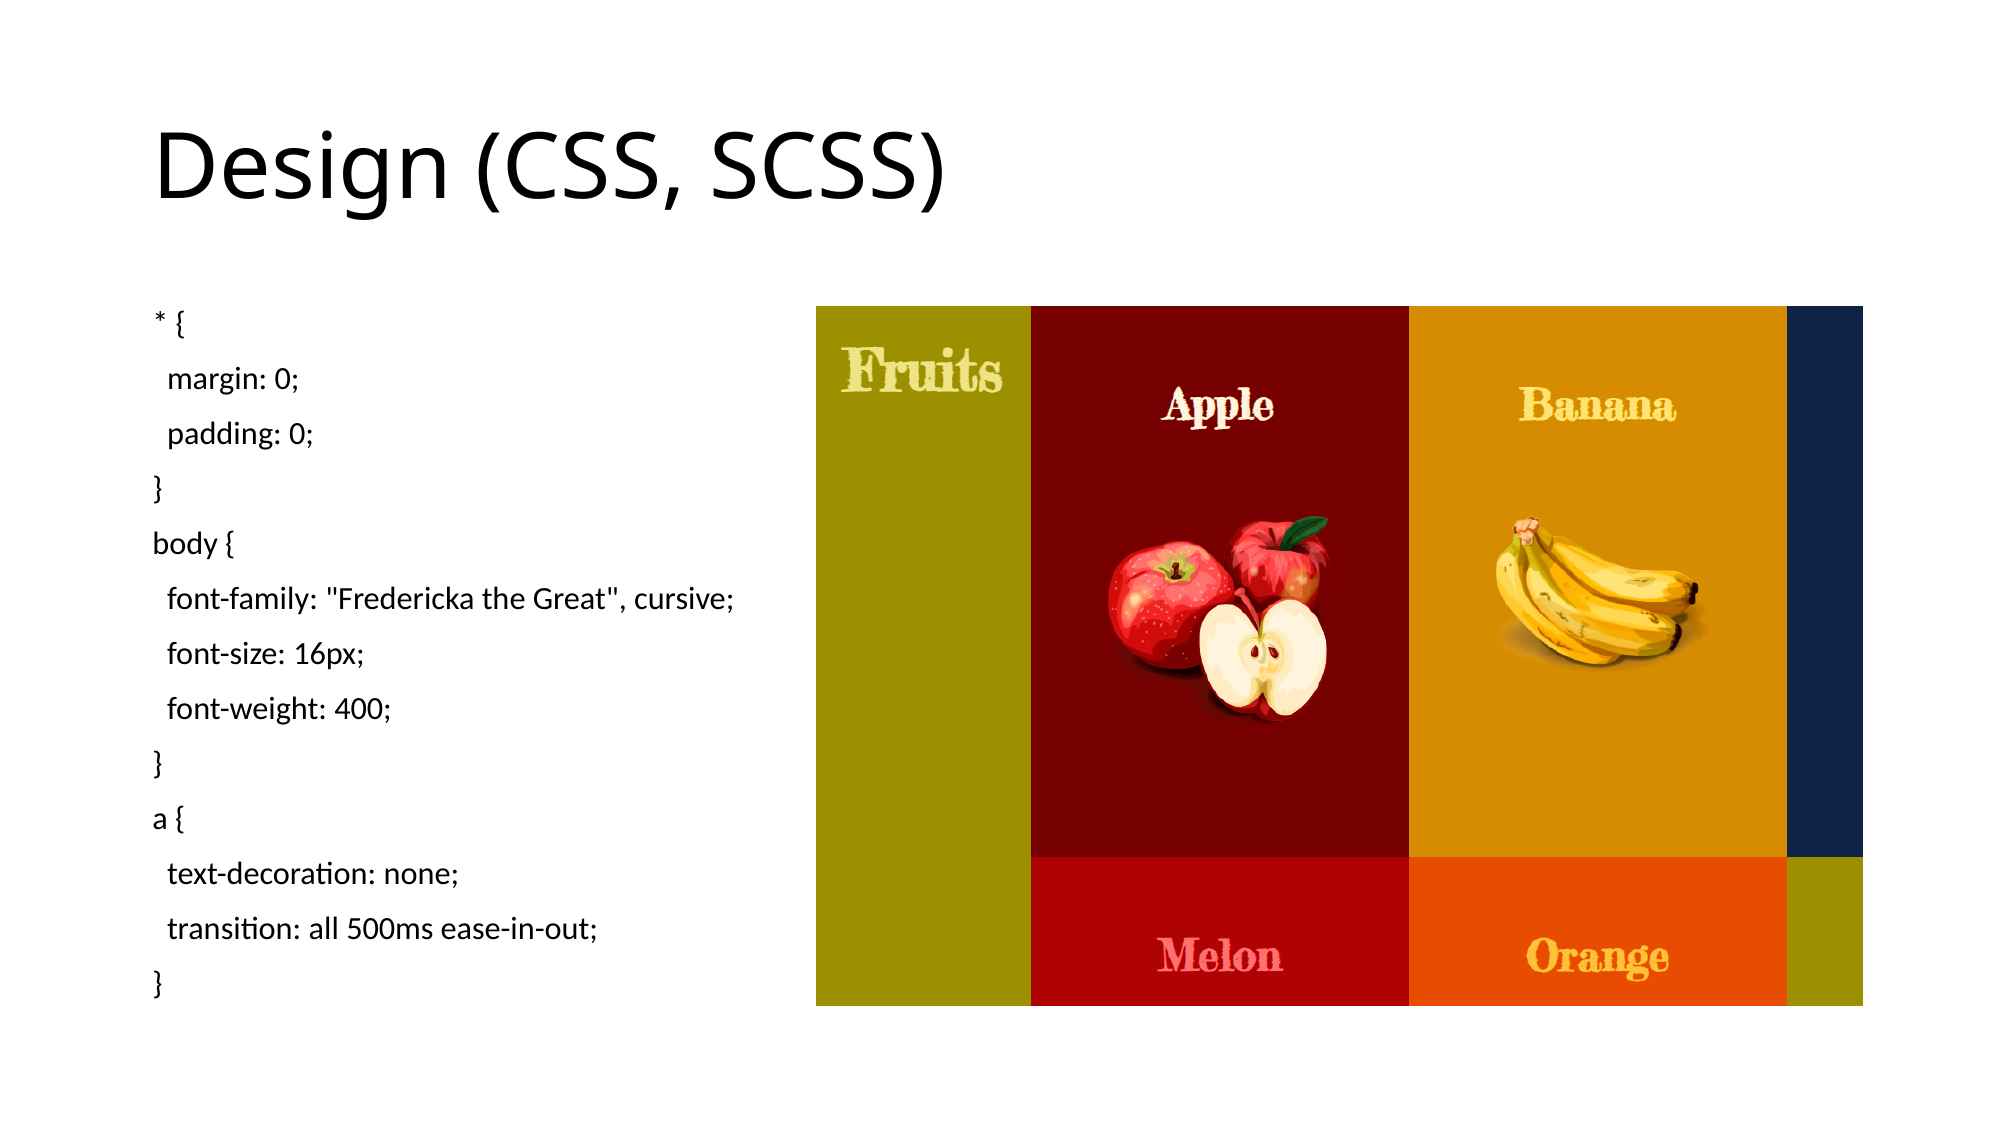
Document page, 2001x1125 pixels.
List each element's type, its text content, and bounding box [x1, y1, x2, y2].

title Design (CSS, SCSS) [137, 59, 1863, 278]
list * { margin: 0; padding: 0; } body { font-family: "Fredericka the Great", cursive; font-size: 16px; font-weight: 400; } a { text-decoration: none; transition: all 500ms ease-in-out; } [137, 299, 817, 1014]
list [816, 306, 1863, 1006]
